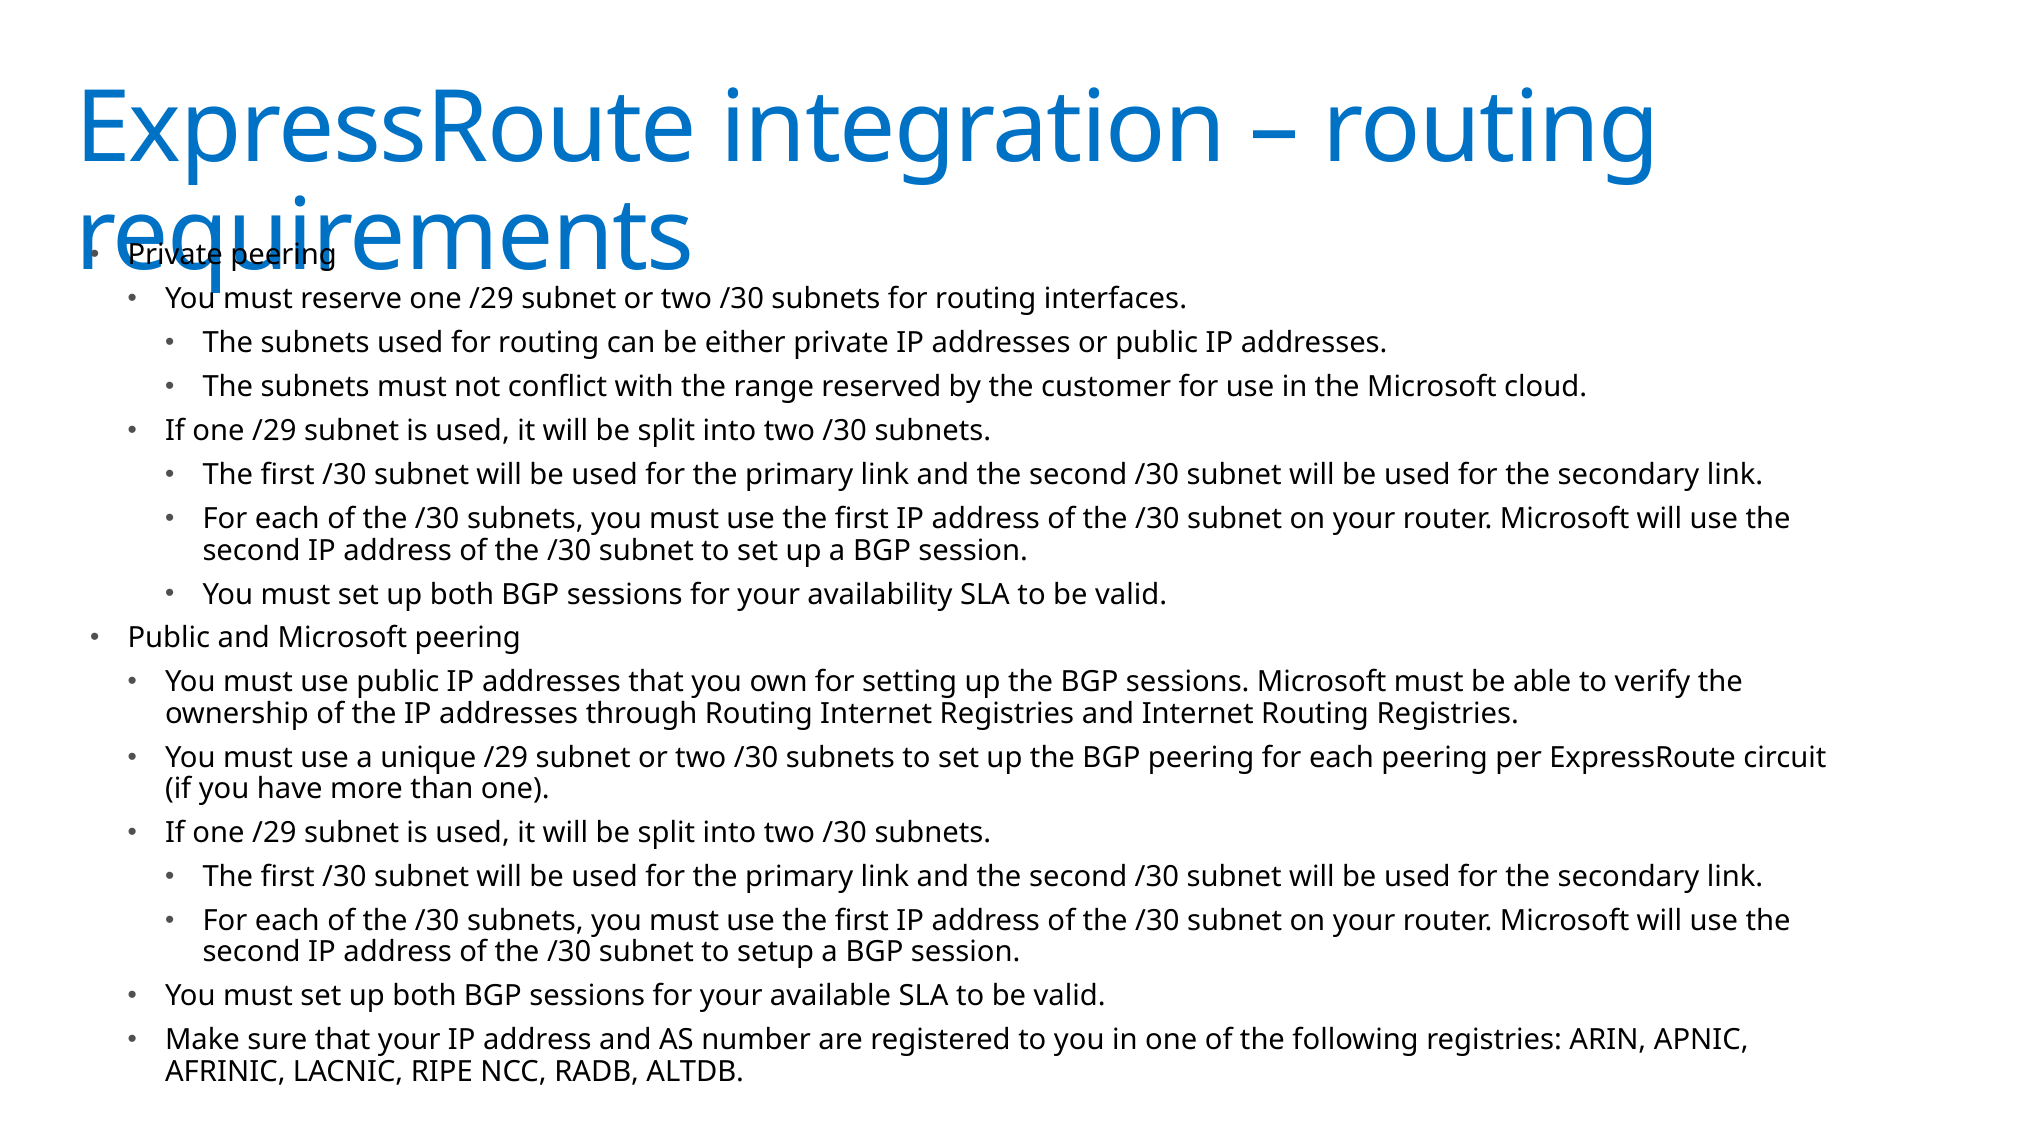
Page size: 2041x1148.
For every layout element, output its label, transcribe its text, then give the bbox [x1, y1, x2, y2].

list Private peering You must reserve one /29 subnet or two /30 subnets for routing interfaces. The subnets used for routing can be either private IP addresses or public IP addresses. The subnets must not conflict with the range reserved by the customer for use in the Microsoft cloud. If one /29 subnet is used, it will be split into two /30 subnets. The first /30 subnet will be used for the primary link and the second /30 subnet will be used for the secondary link. For each of the /30 subnets, you must use the first IP address of the /30 subnet on your router. Microsoft will use the second IP address of the /30 subnet to set up a BGP session. You must set up both BGP sessions for your availability SLA to be valid. Public and Microsoft peering You must use public IP addresses that you own for setting up the BGP sessions. Microsoft must be able to verify the ownership of the IP addresses through Routing Internet Registries and Internet Routing Registries. You must use a unique /29 subnet or two /30 subnets to set up the BGP peering for each peering per ExpressRoute circuit (if you have more than one). If one /29 subnet is used, it will be split into two /30 subnets. The first /30 subnet will be used for the primary link and the second /30 subnet will be used for the secondary link. For each of the /30 subnets, you must use the first IP address of the /30 subnet on your router. Microsoft will use the second IP address of the /30 subnet to setup a BGP session. You must set up both BGP sessions for your available SLA to be valid. Make sure that your IP address and AS number are registered to you in one of the following registries: ARIN, APNIC, AFRINIC, LACNIC, RIPE NCC, RADB, ALTDB. [75, 225, 1875, 467]
title ExpressRoute integration – routing requirements [60, 60, 2041, 210]
